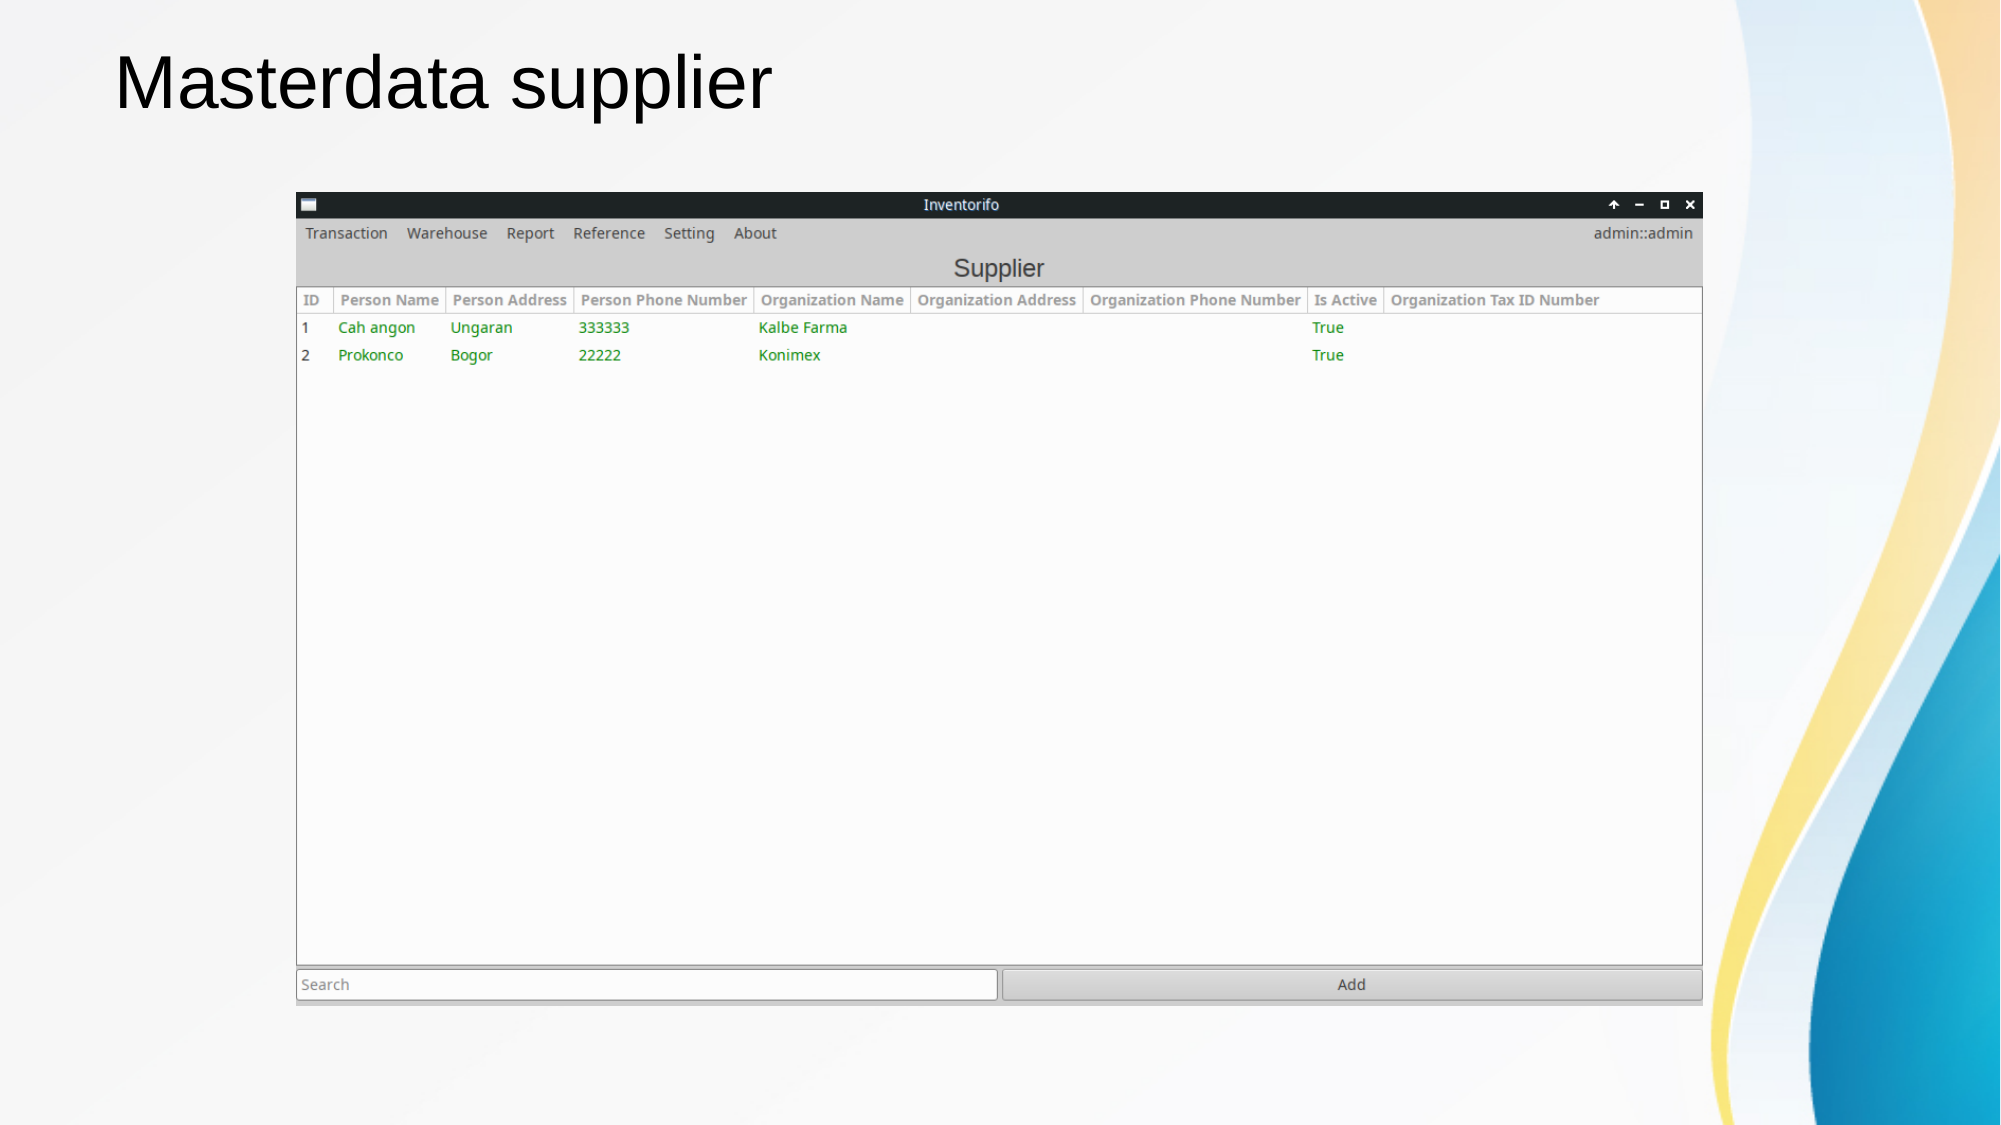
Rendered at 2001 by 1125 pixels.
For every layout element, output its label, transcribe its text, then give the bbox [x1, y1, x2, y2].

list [296, 192, 1703, 1006]
picture [0, 0, 2001, 1125]
title Masterdata supplier [99, 30, 1901, 127]
